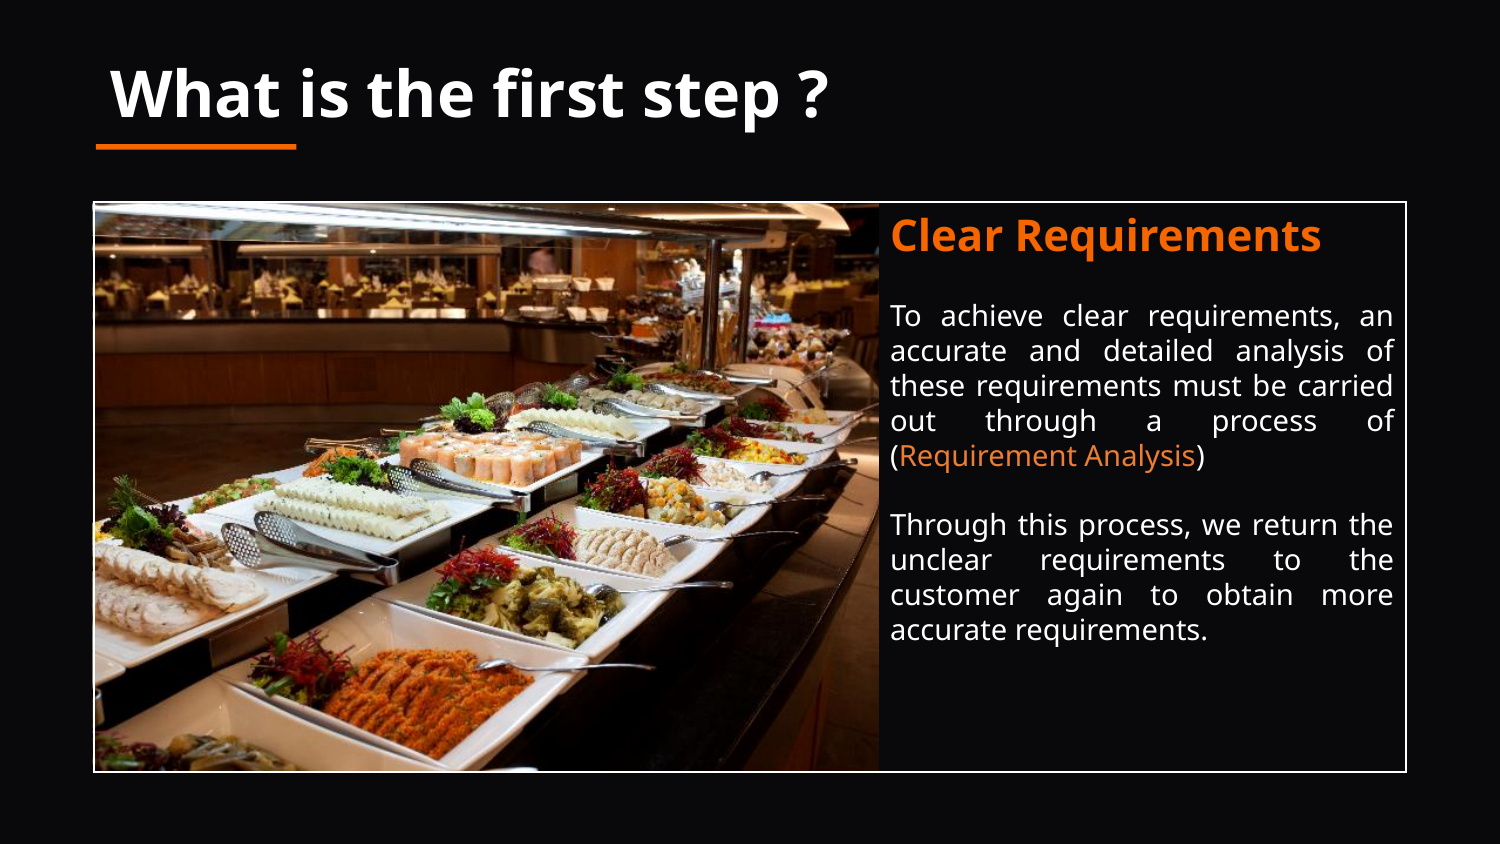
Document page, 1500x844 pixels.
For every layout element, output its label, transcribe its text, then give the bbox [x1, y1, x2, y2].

text_box [95, 144, 297, 150]
picture [92, 201, 880, 773]
text_box To achieve clear requirements, an accurate and detailed analysis of these requirements must be carried out through a process of (Requirement Analysis) Through this process, we return the unclear requirements to the customer again to obtain more accurate requirements. [883, 292, 1406, 772]
text_box Clear Requirements [880, 201, 1406, 292]
text_box What is the first step ? [98, 47, 967, 137]
